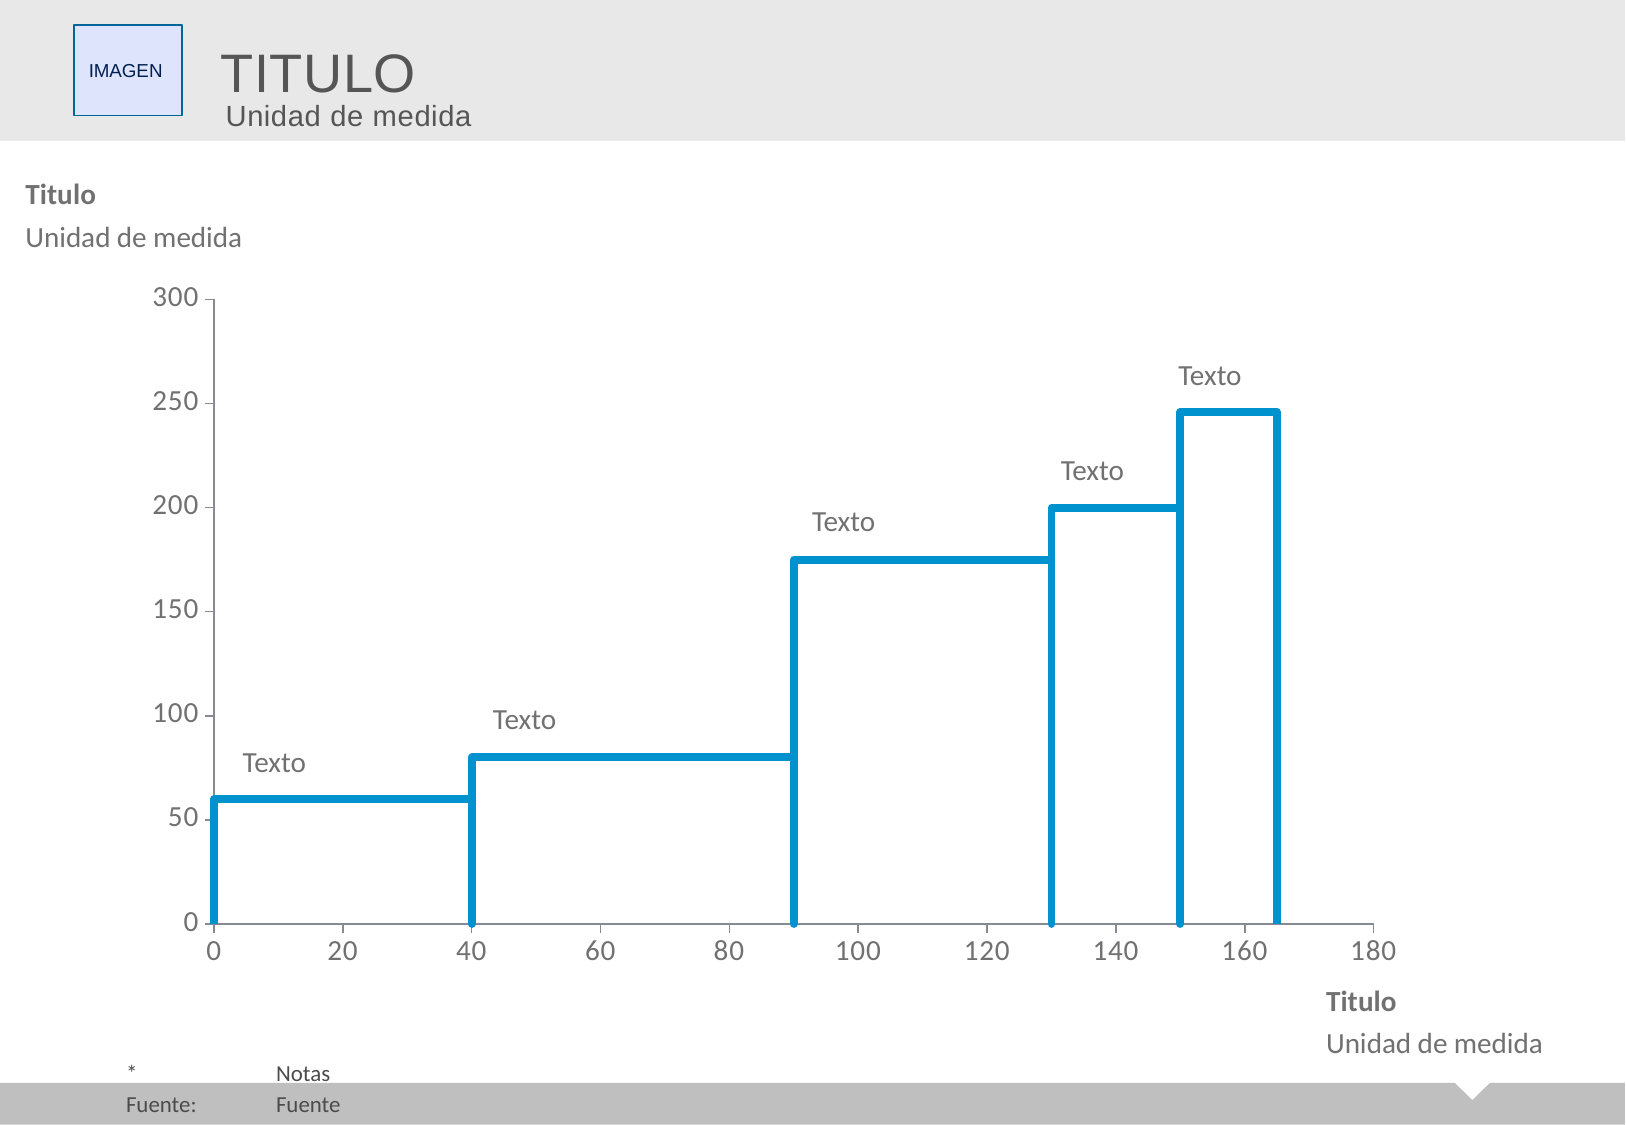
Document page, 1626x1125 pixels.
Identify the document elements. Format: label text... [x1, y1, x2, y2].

text_box Unidad de medida [25, 218, 303, 254]
chart [126, 270, 1424, 983]
text_box * Notas Fuente: Fuente [26, 1060, 1563, 1118]
text_box Unidad de medida [223, 96, 1574, 132]
text_box Unidad de medida [1326, 1024, 1603, 1060]
text_box TITULO [0, 0, 1625, 141]
text_box Titulo [25, 175, 303, 211]
text_box IMAGEN [73, 24, 182, 116]
text_box Titulo [1326, 981, 1603, 1017]
